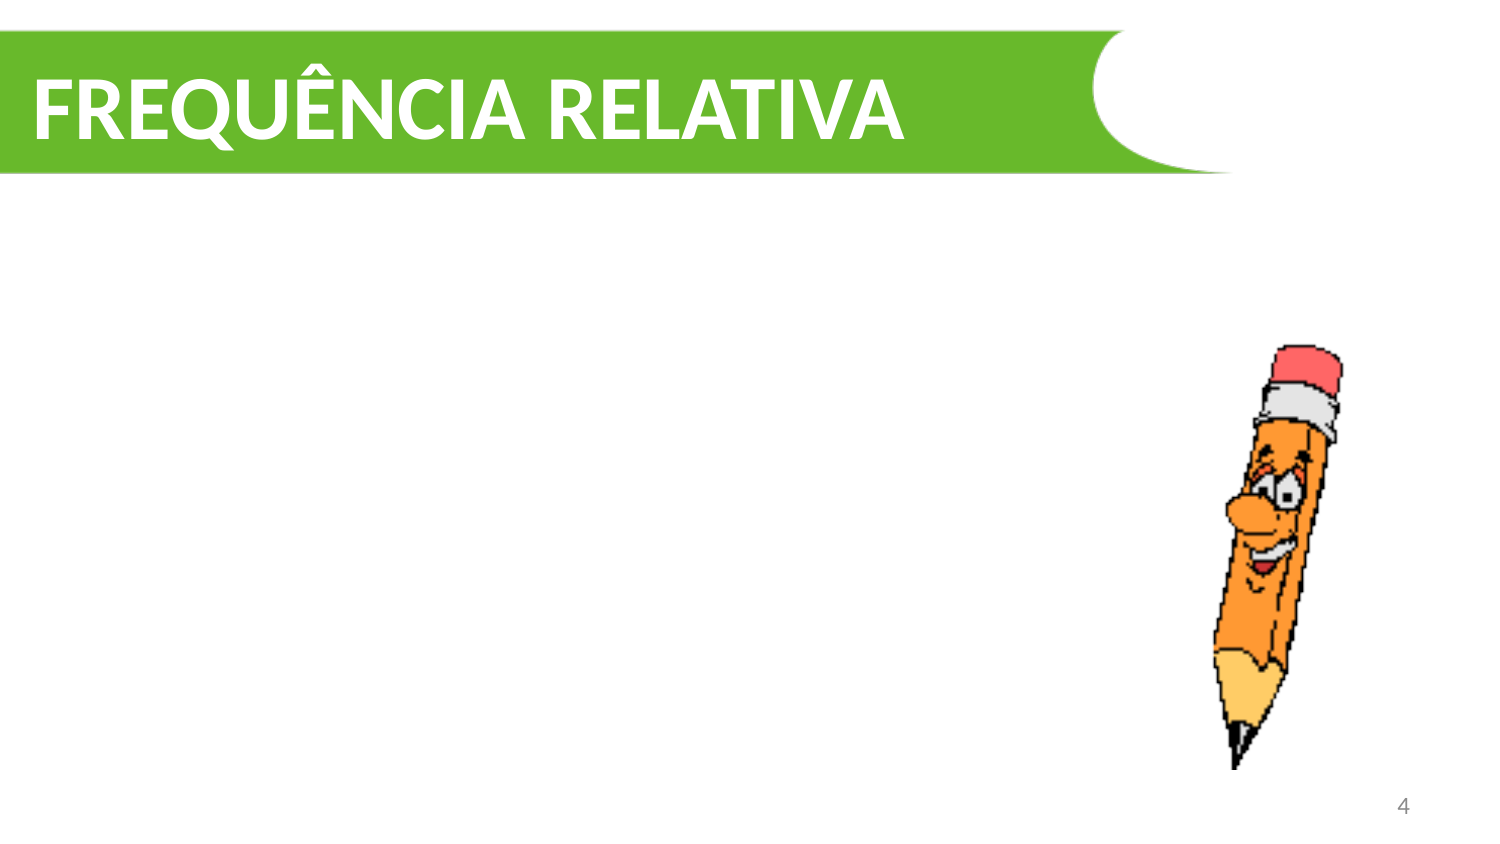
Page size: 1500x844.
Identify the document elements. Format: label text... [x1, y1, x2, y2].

title FREQUÊNCIA RELATIVA [17, 32, 1368, 173]
slide_number 4 [1074, 782, 1425, 827]
picture [0, 0, 1500, 844]
